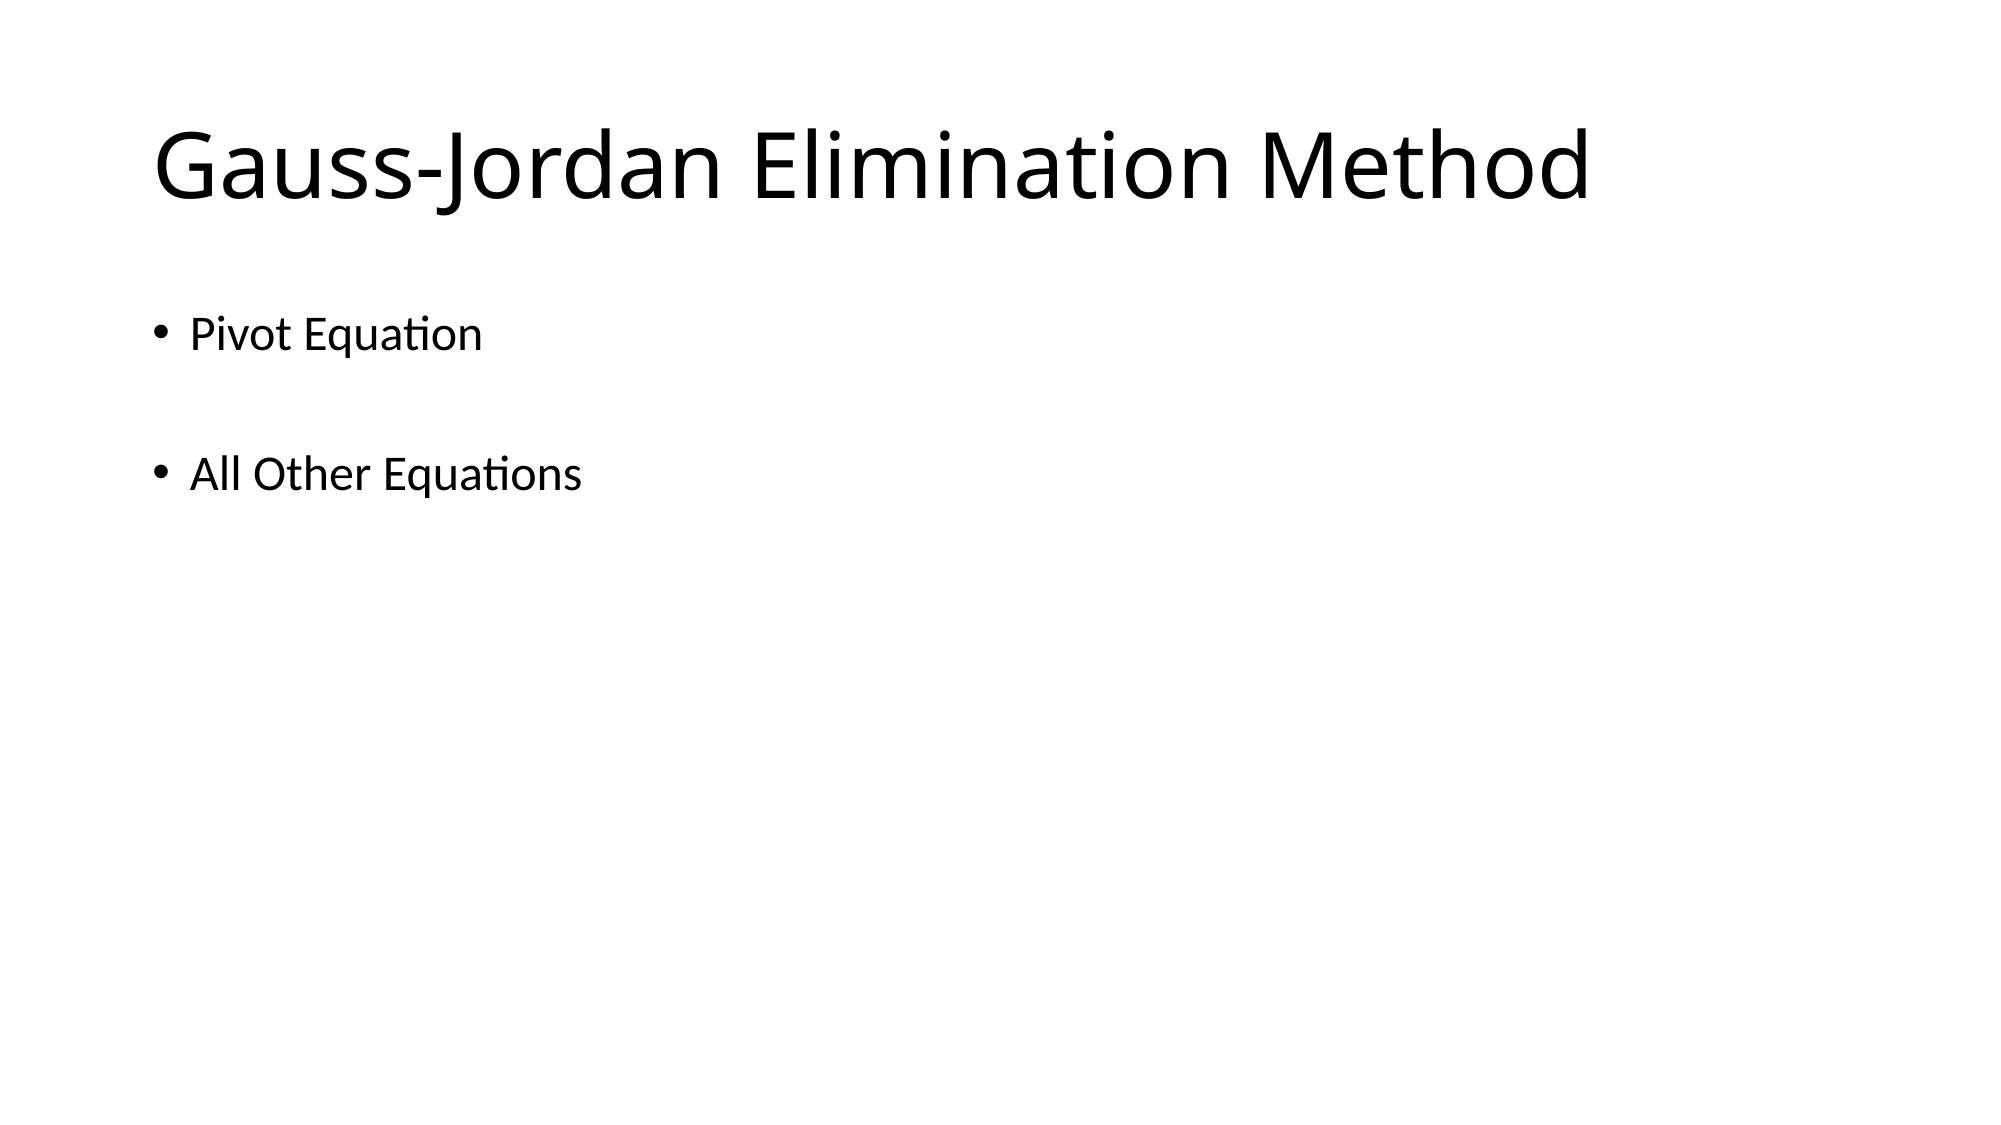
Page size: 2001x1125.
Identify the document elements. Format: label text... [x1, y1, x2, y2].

title Gauss-Jordan Elimination Method [137, 59, 1863, 278]
